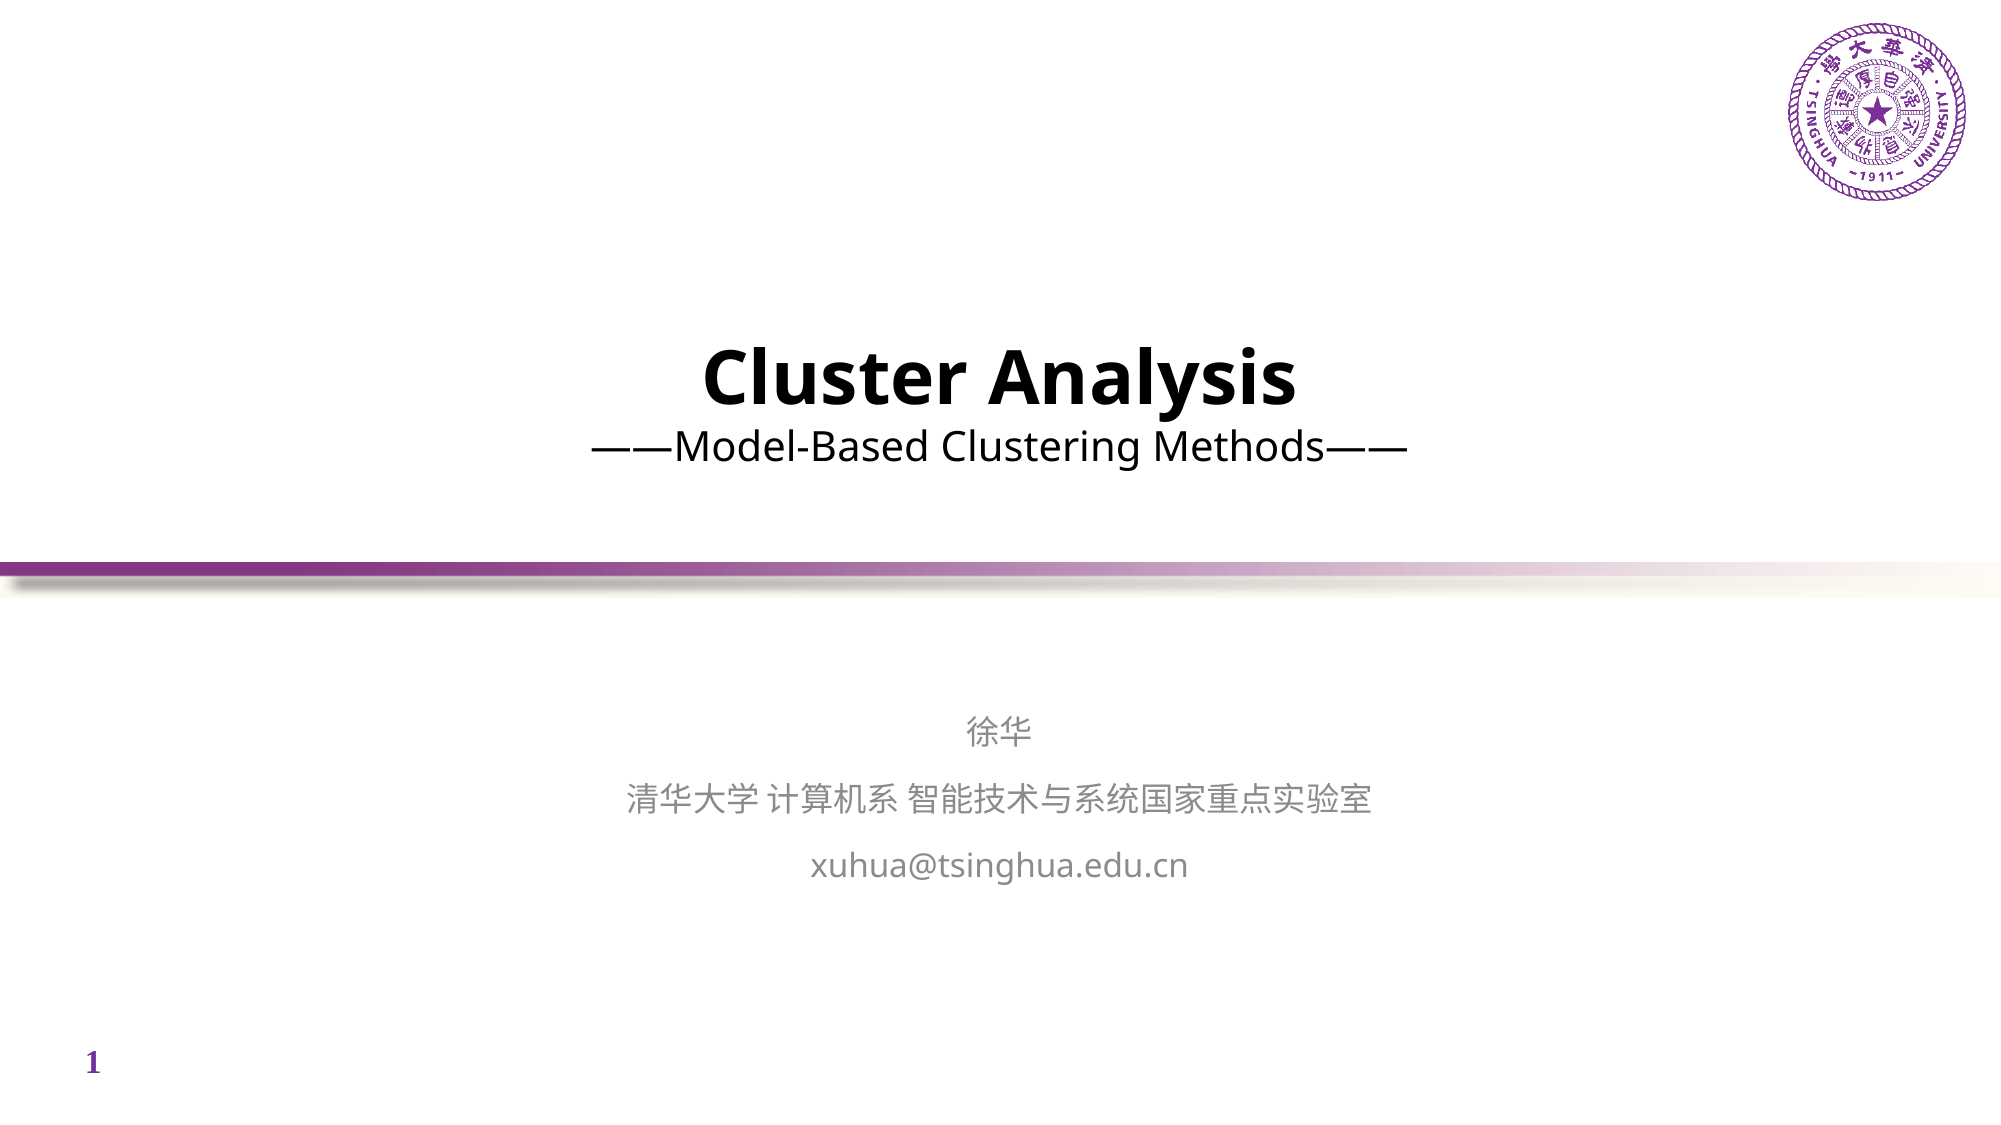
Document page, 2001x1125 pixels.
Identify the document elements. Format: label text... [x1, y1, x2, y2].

picture [1788, 23, 1966, 201]
picture [0, 562, 2000, 598]
title Cluster Analysis ——Model-Based Clustering Methods—— [149, 278, 1850, 521]
subtitle 徐华 清华大学 计算机系 智能技术与系统国家重点实验室 xuhua@tsinghua.edu.cn [300, 637, 1700, 925]
